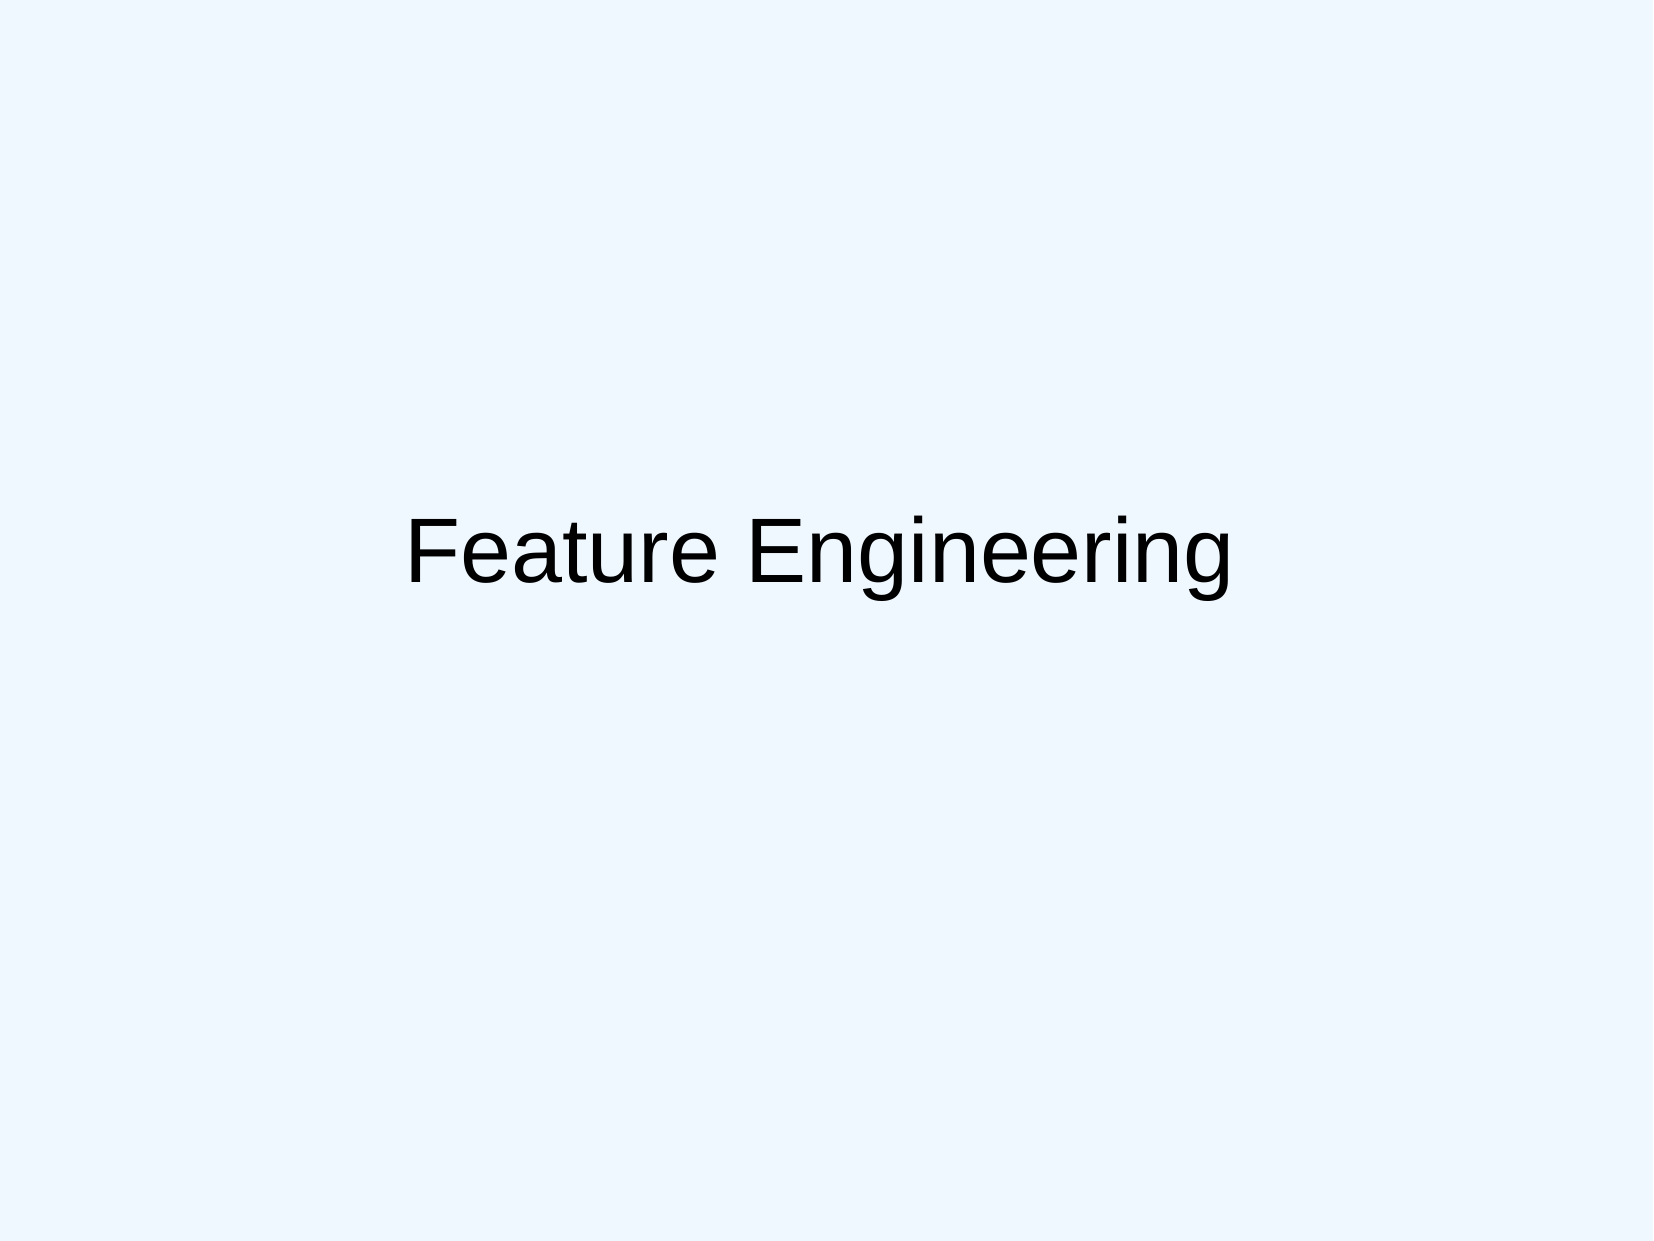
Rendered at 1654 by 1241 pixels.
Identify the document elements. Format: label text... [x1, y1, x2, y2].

text_box Feature Engineering [76, 442, 1564, 650]
